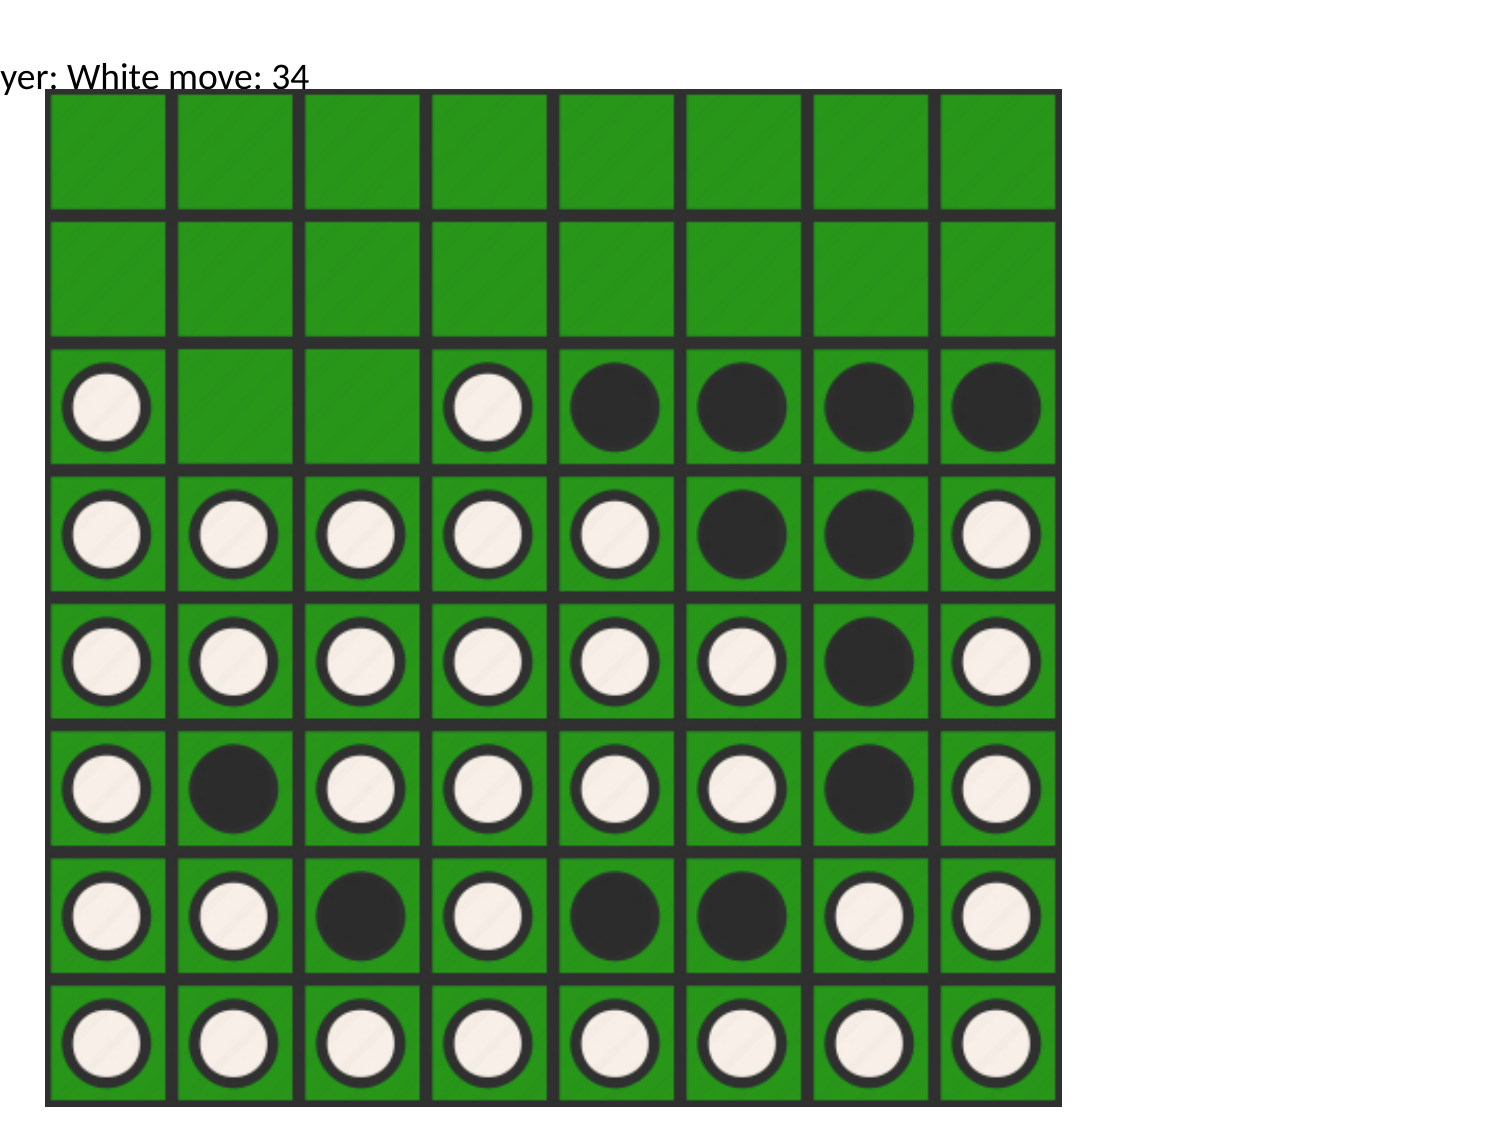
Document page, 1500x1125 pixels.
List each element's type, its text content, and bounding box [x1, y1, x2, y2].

text_box turn: 42 player: White move: 34 [0, 44, 325, 105]
picture [44, 89, 1062, 1107]
